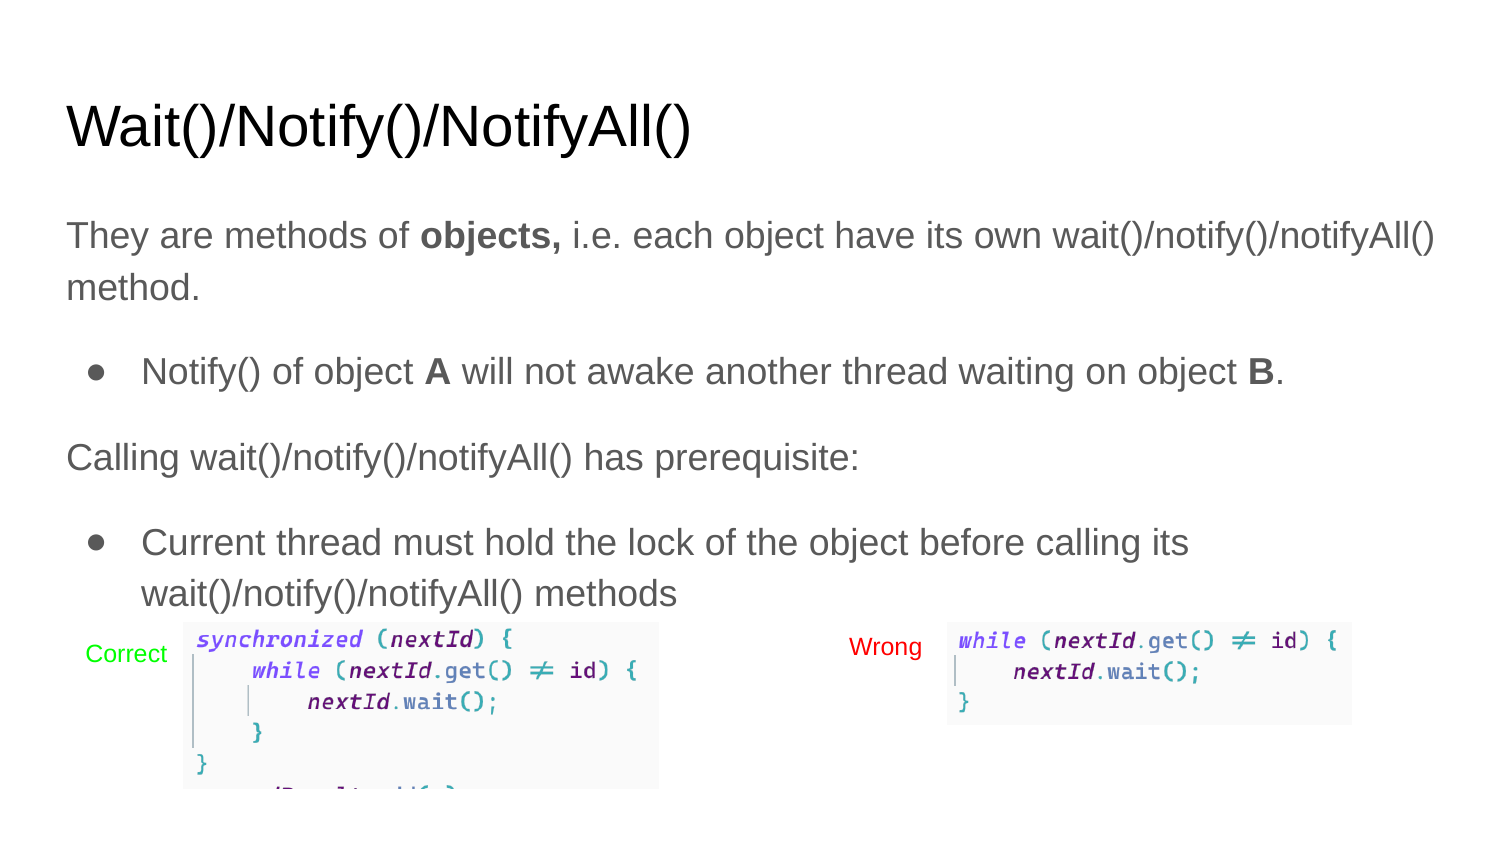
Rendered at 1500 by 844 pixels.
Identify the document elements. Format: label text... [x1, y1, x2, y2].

title Wait()/Notify()/NotifyAll() [51, 72, 1449, 167]
list They are methods of objects, i.e. each object have its own wait()/notify()/notifyAll() method. Notify() of object A will not awake another thread waiting on object B. Calling wait()/notify()/notifyAll() has prerequisite: Current thread must hold the lock of the object before calling its wait()/notify()/notifyAll() methods [51, 189, 1476, 750]
picture [183, 622, 659, 789]
picture [947, 622, 1352, 725]
text_box Correct [70, 622, 181, 673]
text_box Wrong [834, 615, 948, 666]
